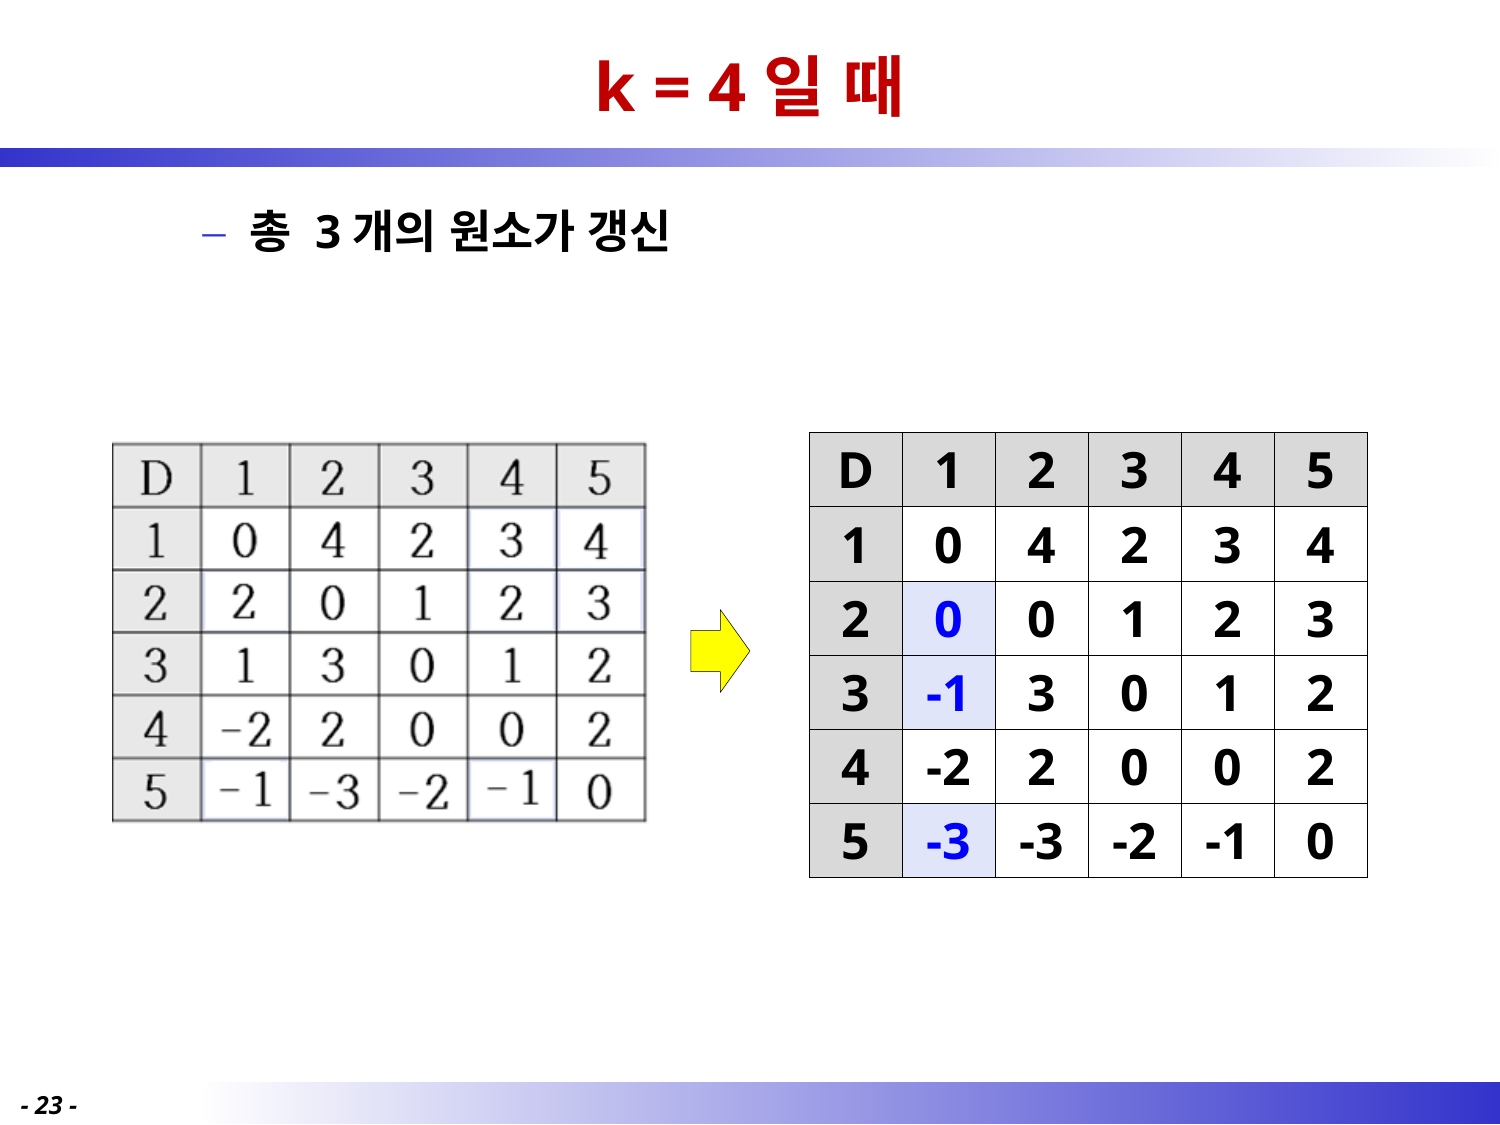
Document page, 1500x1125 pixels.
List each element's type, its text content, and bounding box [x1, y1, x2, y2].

table_cell 2 [810, 582, 902, 655]
table_cell 3 [810, 656, 902, 729]
table_header 2 [996, 433, 1088, 506]
table_cell 3 [1275, 582, 1367, 655]
table_cell 0 [1275, 804, 1367, 877]
table_header D [810, 433, 902, 506]
table_cell -2 [1089, 804, 1181, 877]
table_header 1 [903, 433, 995, 506]
table_cell 4 [810, 730, 902, 803]
table_cell 0 [903, 507, 995, 581]
table_cell 2 [1275, 730, 1367, 803]
table_cell 0 [1089, 656, 1181, 729]
table_cell 1 [1089, 582, 1181, 655]
title k = 4일 때 [112, 7, 1388, 163]
table_cell 4 [996, 507, 1088, 581]
table_cell 4 [1275, 507, 1367, 581]
table_cell 5 [810, 804, 902, 877]
table_cell 1 [1182, 656, 1274, 729]
table_header 5 [1275, 433, 1367, 506]
table_cell -3 [996, 804, 1088, 877]
table_cell 0 [903, 582, 995, 655]
table_cell 2 [1275, 656, 1367, 729]
picture [112, 433, 651, 833]
slide_number - 23 - [5, 1082, 113, 1118]
table_cell 2 [1182, 582, 1274, 655]
list 총 3개의 원소가 갱신 [112, 184, 1388, 1082]
text_box [690, 609, 750, 693]
table_cell 3 [1182, 507, 1274, 581]
table_cell -2 [903, 730, 995, 803]
table_cell 0 [1182, 730, 1274, 803]
table_cell 3 [996, 656, 1088, 729]
table_cell 2 [1089, 507, 1181, 581]
table_cell 0 [996, 582, 1088, 655]
table_cell 2 [996, 730, 1088, 803]
table_cell -1 [903, 656, 995, 729]
table_header 4 [1182, 433, 1274, 506]
table_cell -3 [903, 804, 995, 877]
table_header 3 [1089, 433, 1181, 506]
table_cell 1 [810, 507, 902, 581]
table_cell 0 [1089, 730, 1181, 803]
table_cell -1 [1182, 804, 1274, 877]
